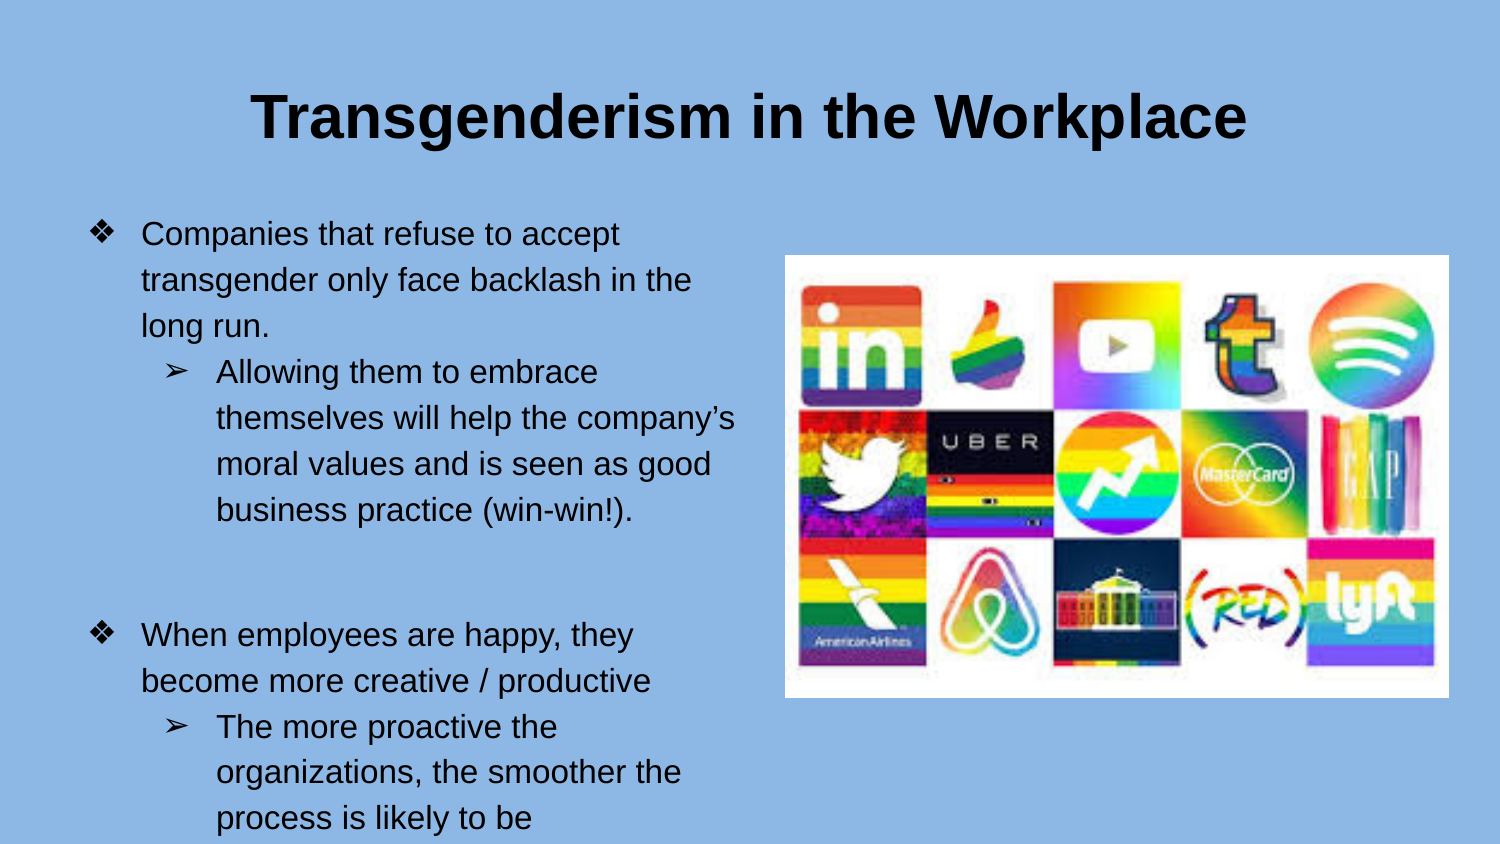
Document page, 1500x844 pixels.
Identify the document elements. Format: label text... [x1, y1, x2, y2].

list Companies that refuse to accept transgender only face backlash in the long run. Allowing them to embrace themselves will help the company’s moral values and is seen as good business practice (win-win!). When employees are happy, they become more creative / productive The more proactive the organizations, the smoother the process is likely to be [51, 191, 775, 844]
title Transgenderism in the Workplace [51, 49, 1449, 144]
picture [785, 255, 1450, 698]
